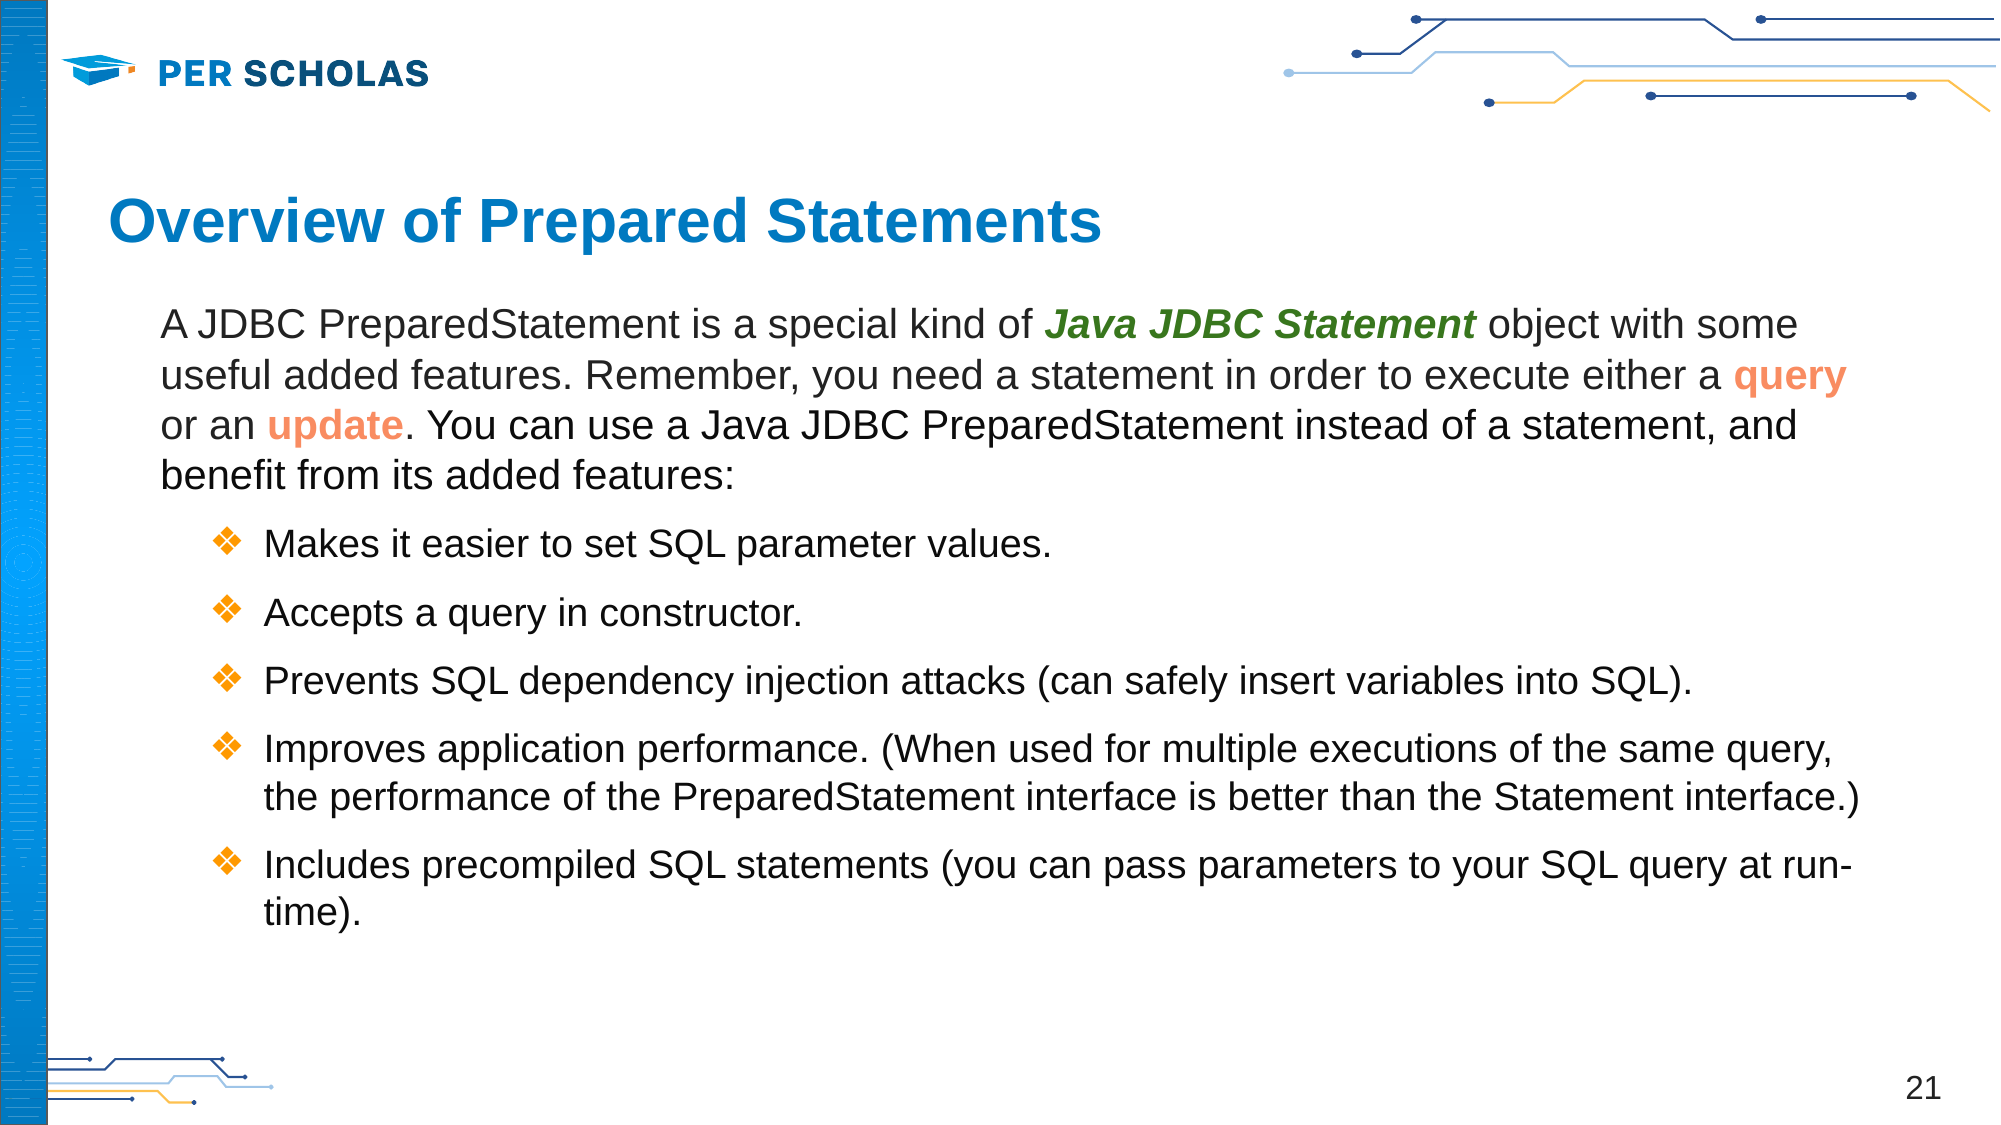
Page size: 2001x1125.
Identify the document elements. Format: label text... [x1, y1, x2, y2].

picture [48, 23, 452, 110]
list A JDBC PreparedStatement is a special kind of Java JDBC Statement object with some useful added features. Remember, you need a statement in order to execute either a query or an update. You can use a Java JDBC PreparedStatement instead of a statement, and benefit from its added features: Makes it easier to set SQL parameter values. Accepts a query in constructor. Prevents SQL dependency injection attacks (can safely insert variables into SQL). Improves application performance. (When used for multiple executions of the same query, the performance of the PreparedStatement interface is better than the Statement interface.) Includes precompiled SQL statements (you can pass parameters to your SQL query at run-time). [145, 282, 1887, 1025]
slide_number ‹#› [1860, 1024, 1988, 1114]
title Overview of Prepared Statements [93, 159, 1869, 276]
